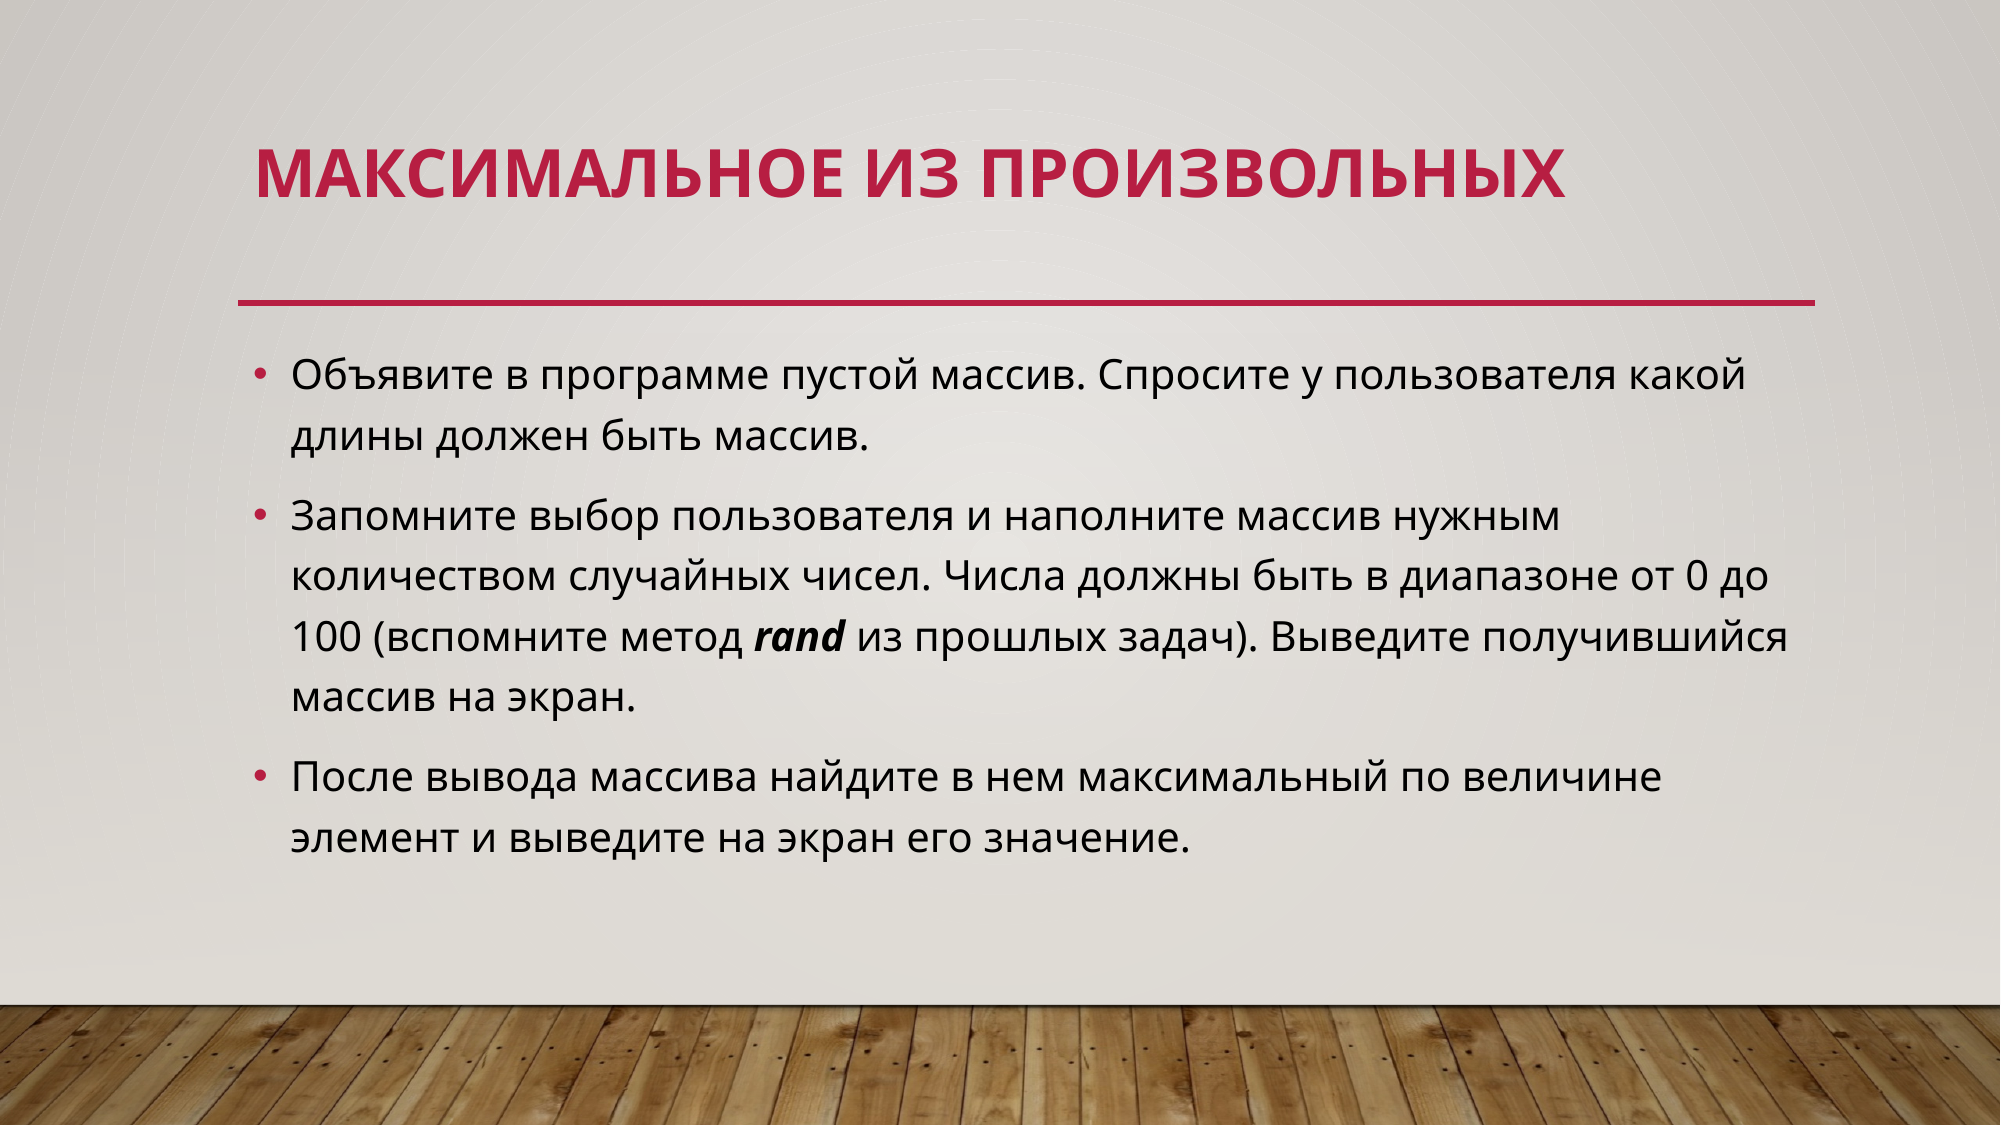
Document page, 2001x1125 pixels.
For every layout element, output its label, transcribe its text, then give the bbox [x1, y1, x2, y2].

picture [0, 1005, 2000, 1125]
list Объявите в программе пустой массив. Спросите у пользователя какой длины должен быть массив. Запомните выбор пользователя и наполните массив нужным количеством случайных чисел. Числа должны быть в диапазоне от 0 до 100 (вспомните метод rand из прошлых задач). Выведите получившийся массив на экран. После вывода массива найдите в нем максимальный по величине элемент и выведите на экран его значение. [238, 330, 1814, 945]
title Максимальное из произвольных [238, 131, 1814, 305]
